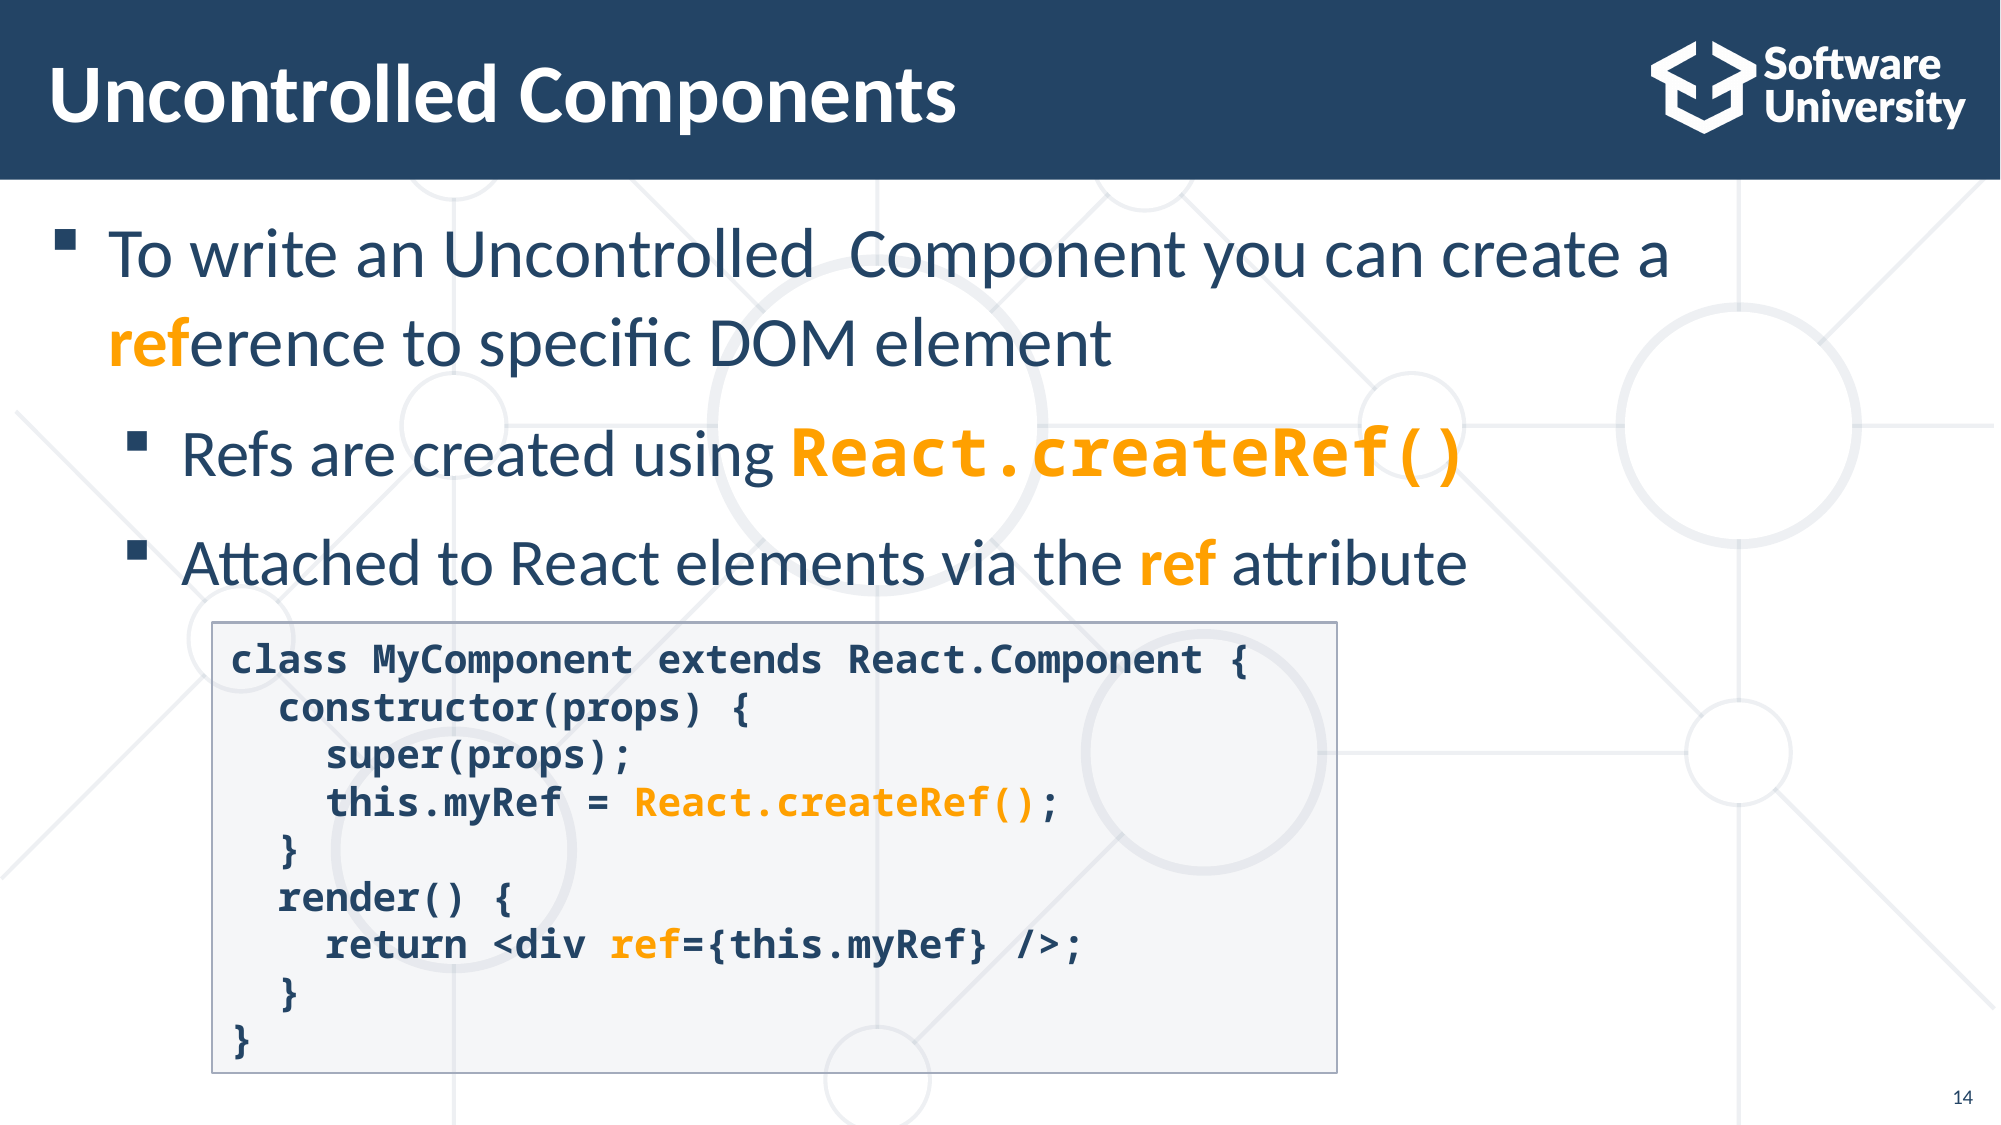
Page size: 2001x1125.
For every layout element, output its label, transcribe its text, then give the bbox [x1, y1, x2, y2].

slide_number 14 [1927, 1067, 1989, 1117]
title Uncontrolled Components [31, 16, 1625, 162]
picture [1651, 41, 1966, 134]
text_box class MyComponent extends React.Component { constructor(props) { super(props); this.myRef = React.createRef(); } render() { return <div ref={this.myRef} />; } } [212, 622, 1338, 1074]
list To write an Uncontrolled Component you can create a reference to specific DOM element Refs are created using React.createRef() Attached to React elements via the ref attribute [31, 196, 1970, 1079]
